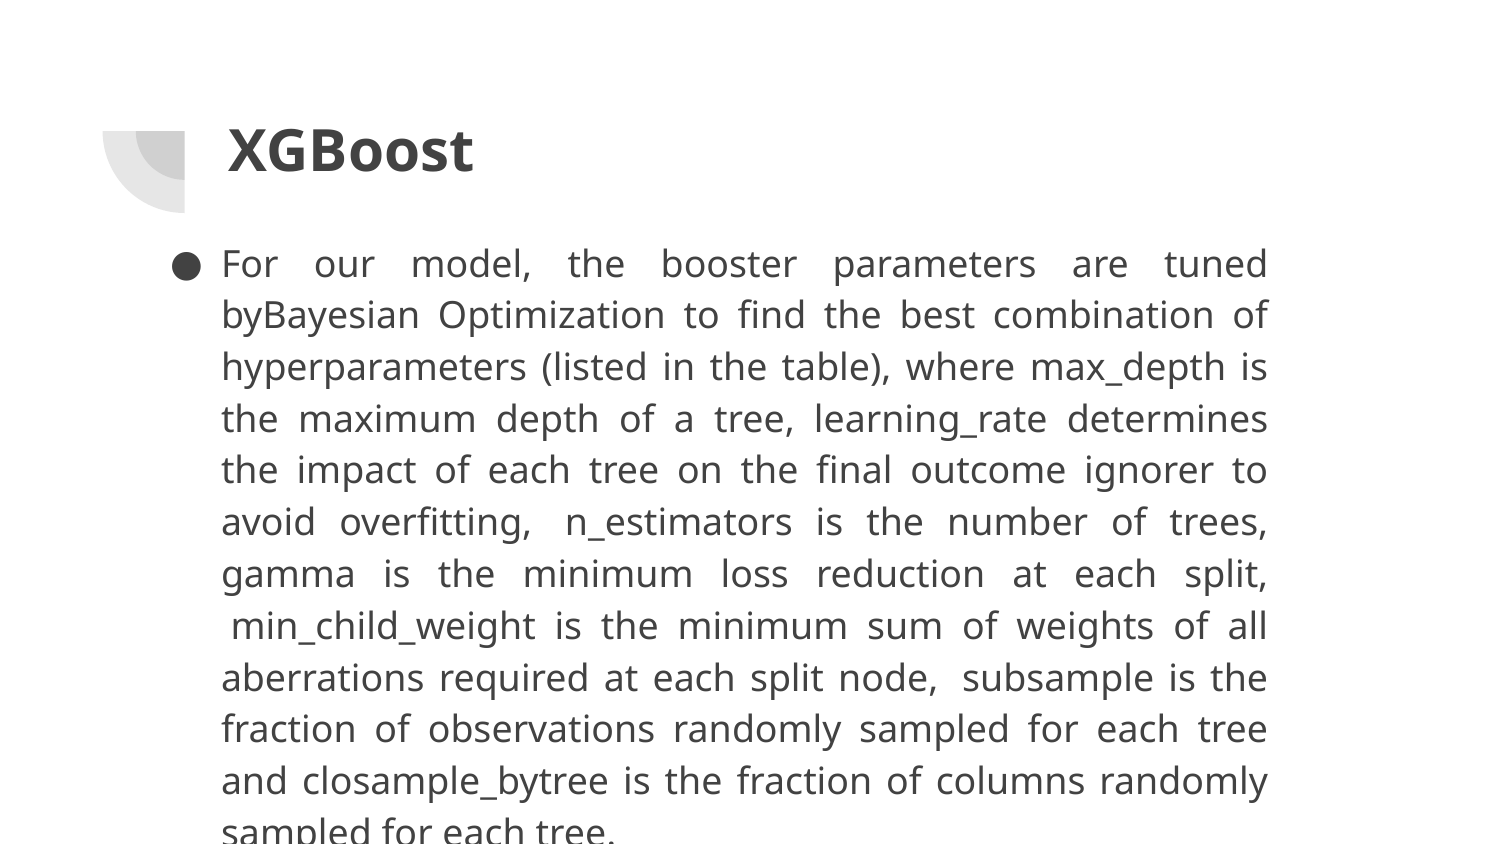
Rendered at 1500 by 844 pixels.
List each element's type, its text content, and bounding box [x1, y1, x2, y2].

list For our model, the booster parameters are tuned byBayesian Optimization to find the best combination of hyperparameters (listed in the table), where max_depth is the maximum depth of a tree, learning_rate determines the impact of each tree on the final outcome ignorer to avoid overfitting, n_estimators is the number of trees, gamma is the minimum loss reduction at each split, min_child_weight is the minimum sum of weights of all aberrations required at each split node, subsample is the fraction of observations randomly sampled for each tree and closample_bytree is the fraction of columns randomly sampled for each tree. [131, 217, 1285, 635]
title XGBoost [213, 98, 1368, 263]
